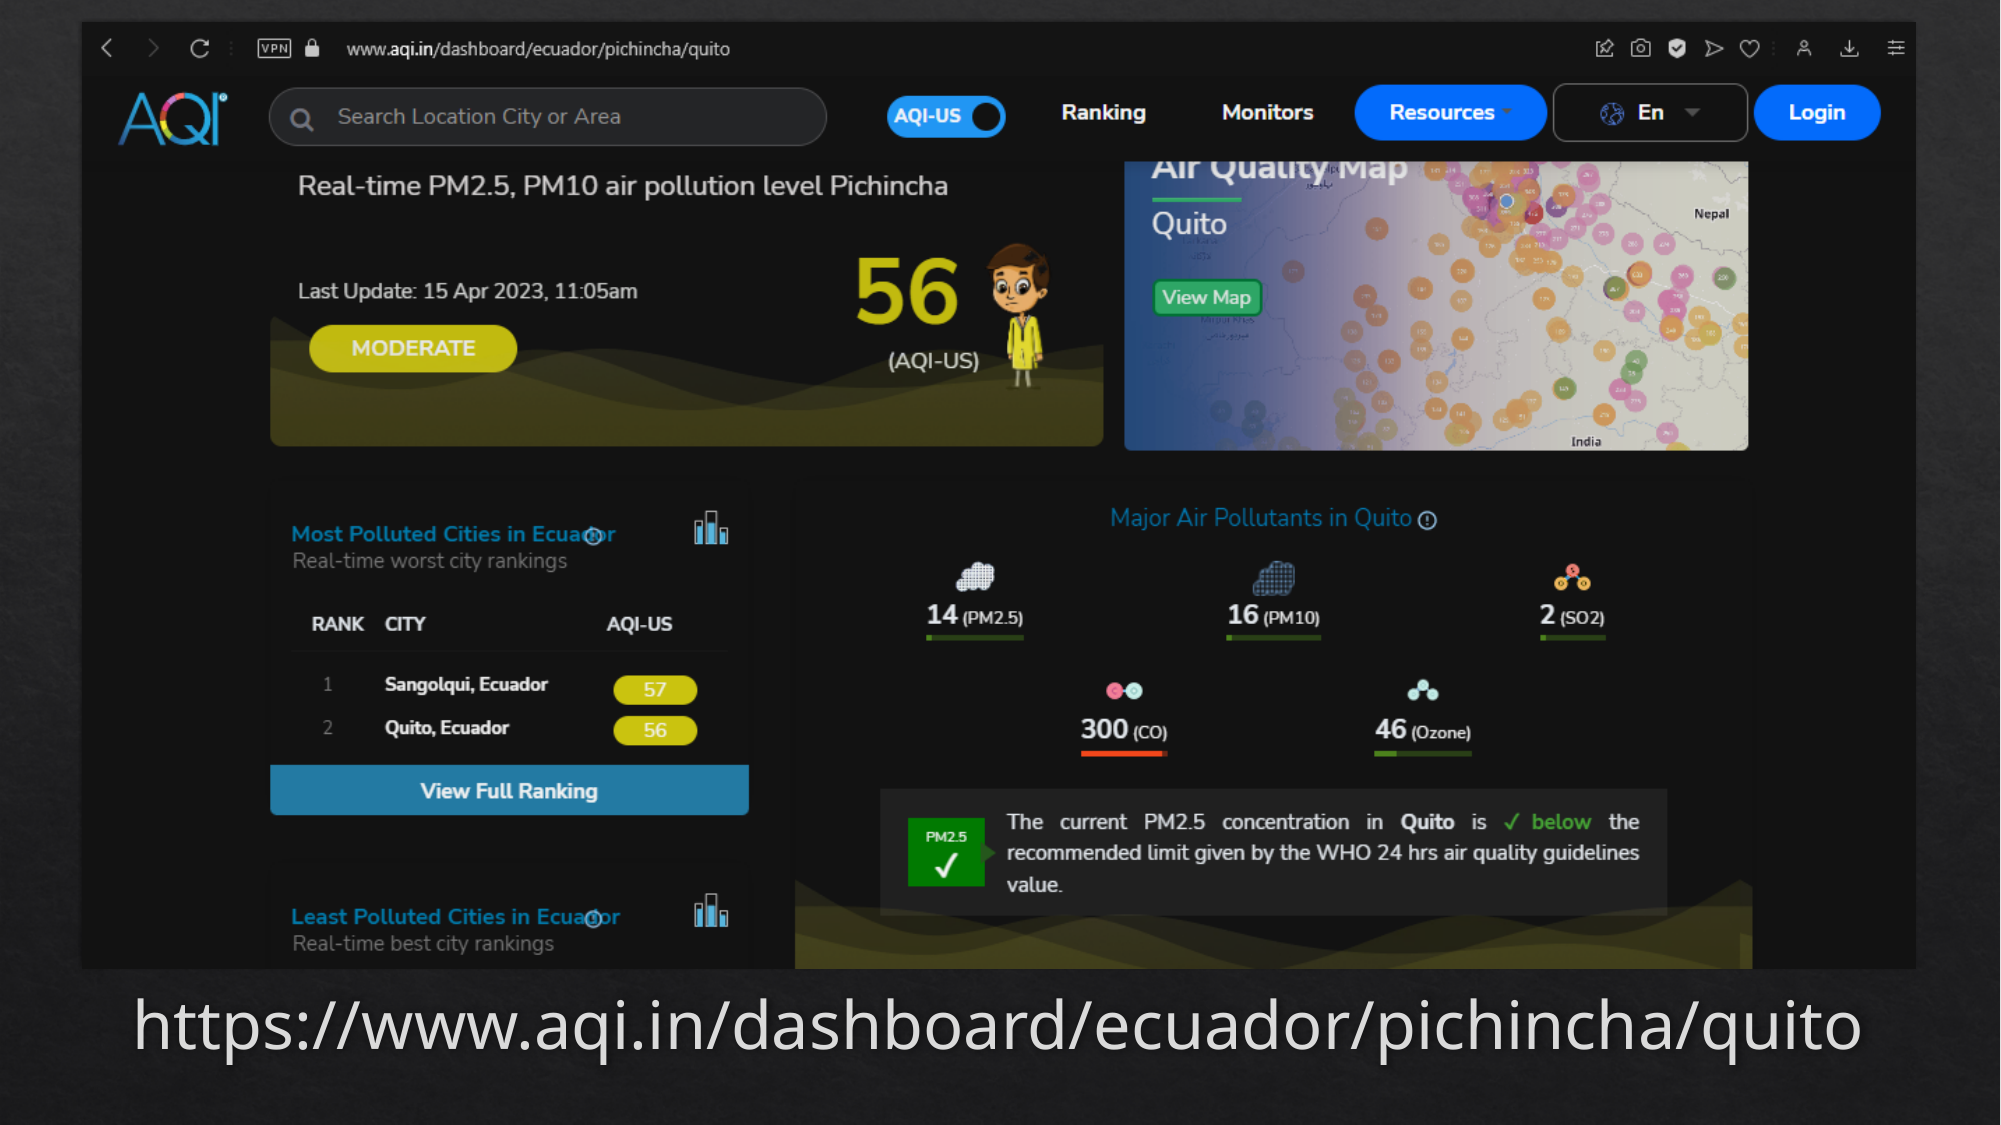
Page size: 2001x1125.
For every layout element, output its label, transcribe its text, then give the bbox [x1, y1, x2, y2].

title https://www.aqi.in/dashboard/ecuador/pichincha/quito [115, 980, 1883, 1103]
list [82, 22, 1916, 969]
